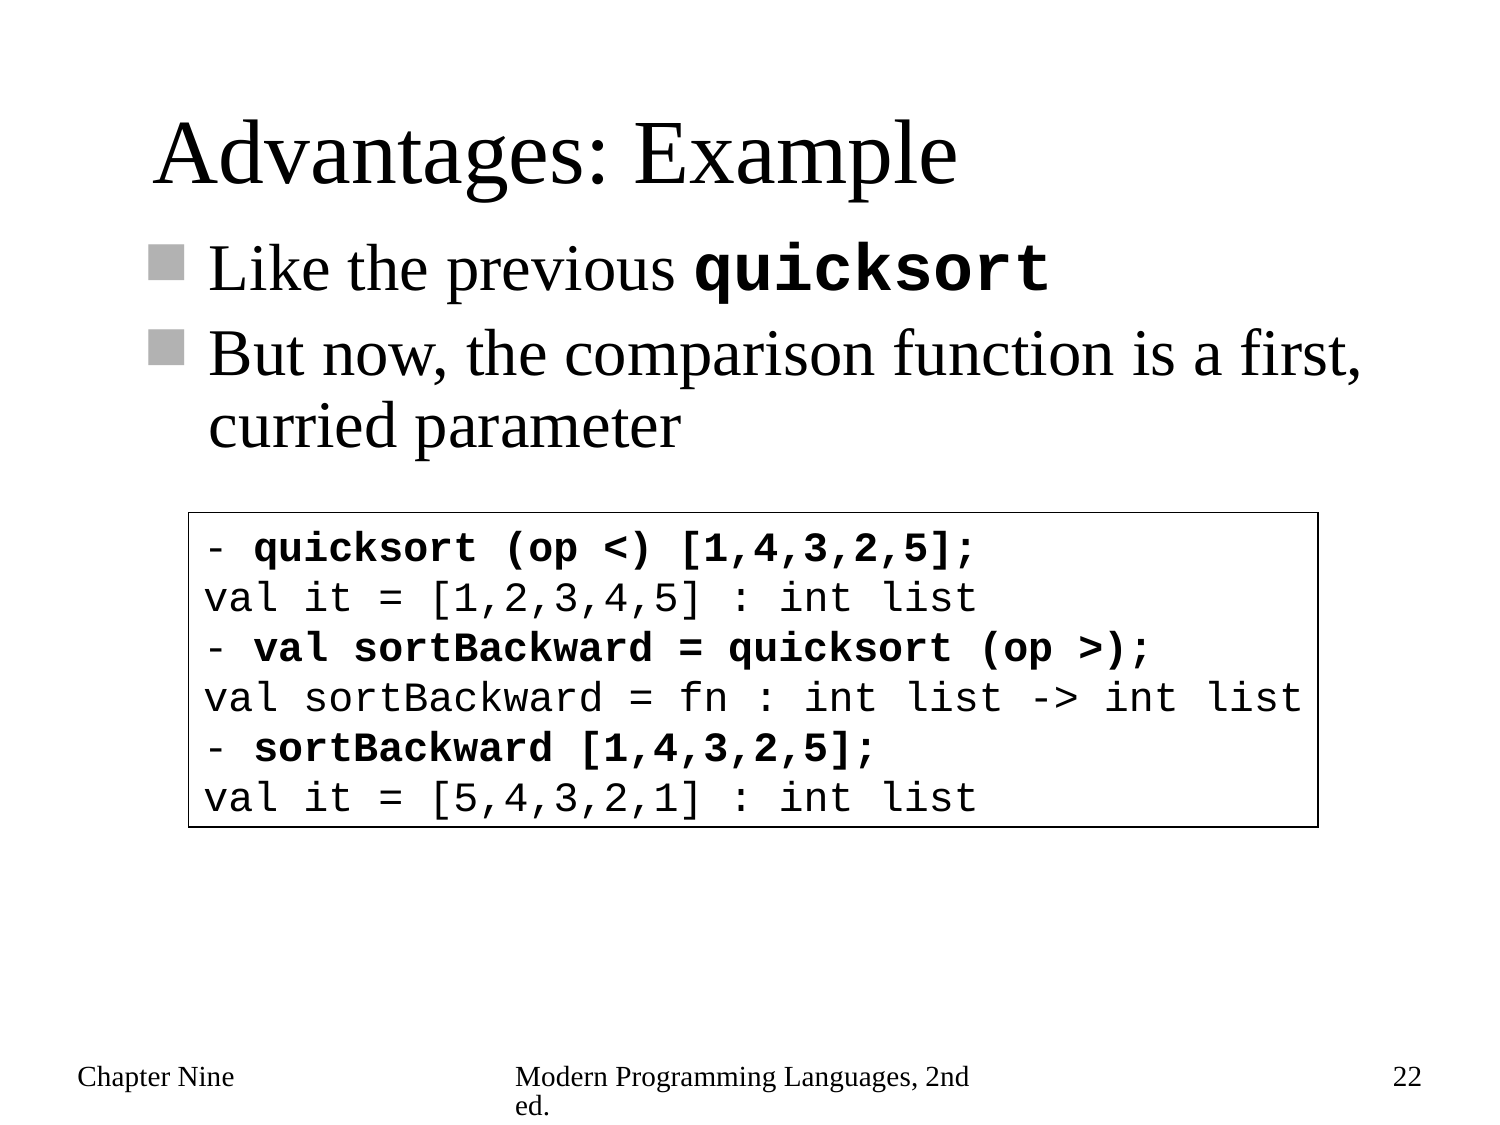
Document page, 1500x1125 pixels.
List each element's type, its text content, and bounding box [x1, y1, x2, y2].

slide_number Chapter Nine [62, 1036, 401, 1113]
text_box - quicksort (op <) [1,4,3,2,5]; val it = [1,2,3,4,5] : int list - val sortBackward = quicksort (op >); val sortBackward = fn : int list -> int list - sortBackward [1,4,3,2,5]; val it = [5,4,3,2,1] : int list [188, 512, 1319, 828]
footer Modern Programming Languages, 2nd ed. [499, 1036, 1001, 1113]
title Advantages: Example [137, 56, 1413, 224]
slide_number 22 [1124, 1036, 1438, 1113]
list Like the previous quicksort But now, the comparison function is a first, curried parameter [137, 224, 1413, 476]
